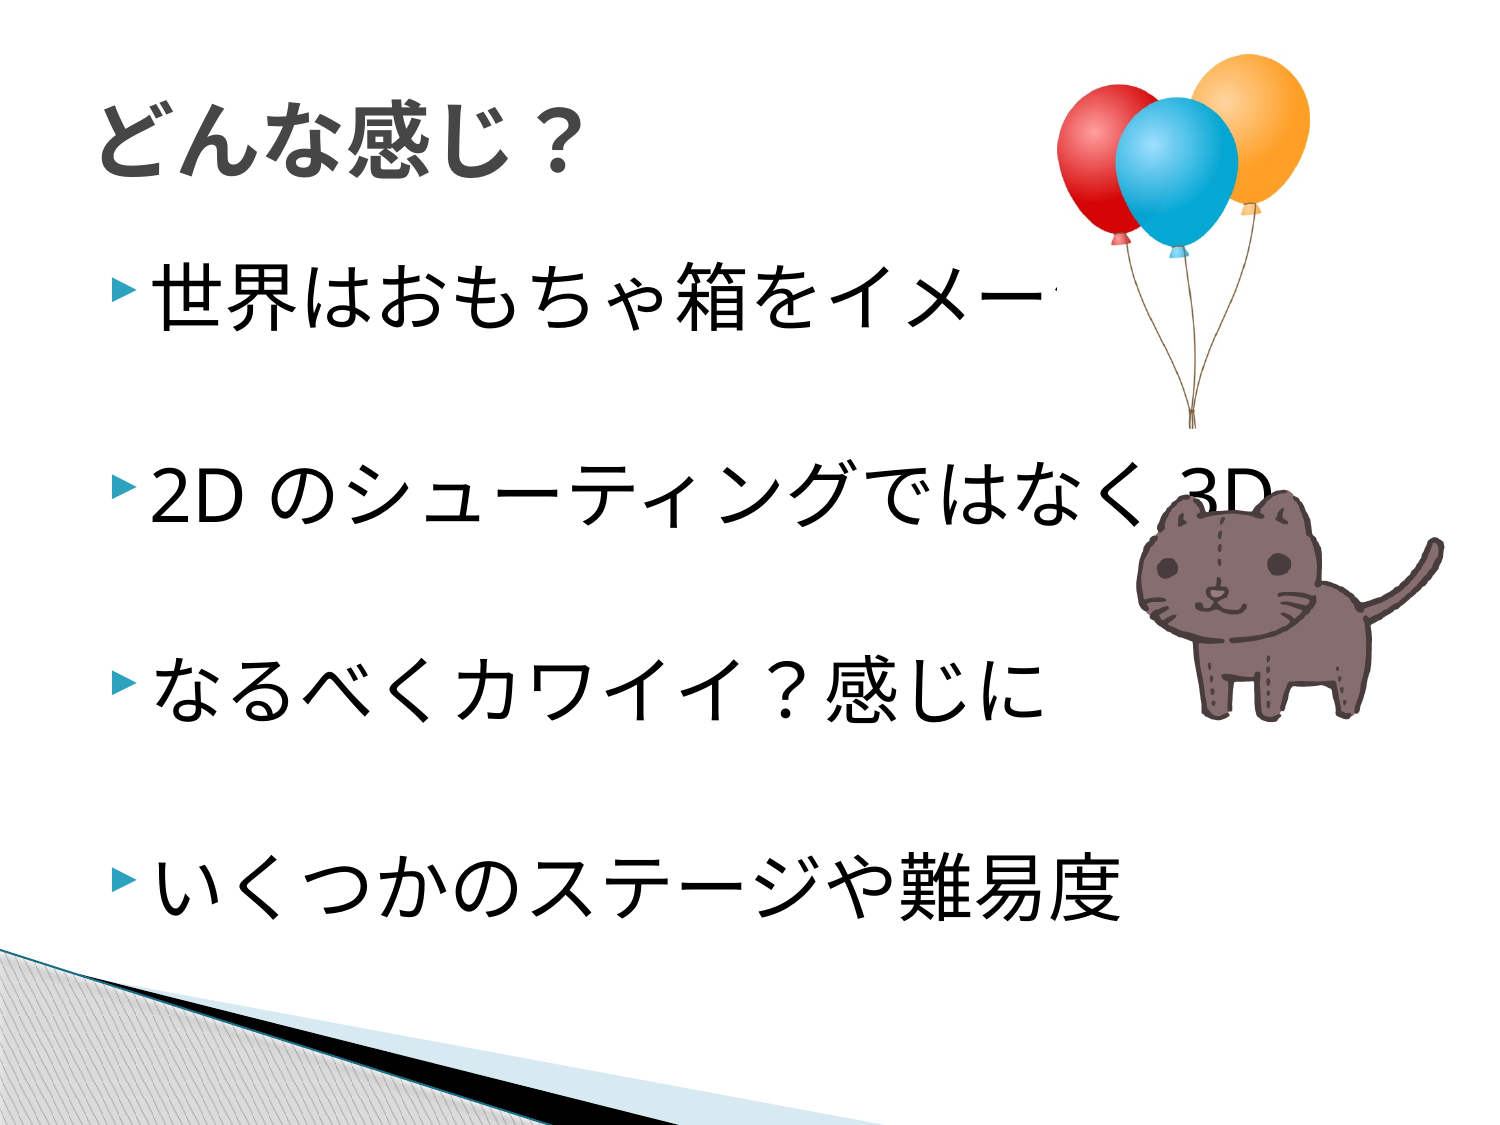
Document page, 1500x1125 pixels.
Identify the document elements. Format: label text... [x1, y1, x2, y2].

picture [1056, 54, 1310, 429]
title どんな感じ？ [75, 45, 1425, 233]
list 世界はおもちゃ箱をイメージ 2Dのシューティングではなく3D なるべくカワイイ？感じに いくつかのステージや難易度 [75, 243, 1425, 986]
picture [1115, 479, 1455, 734]
